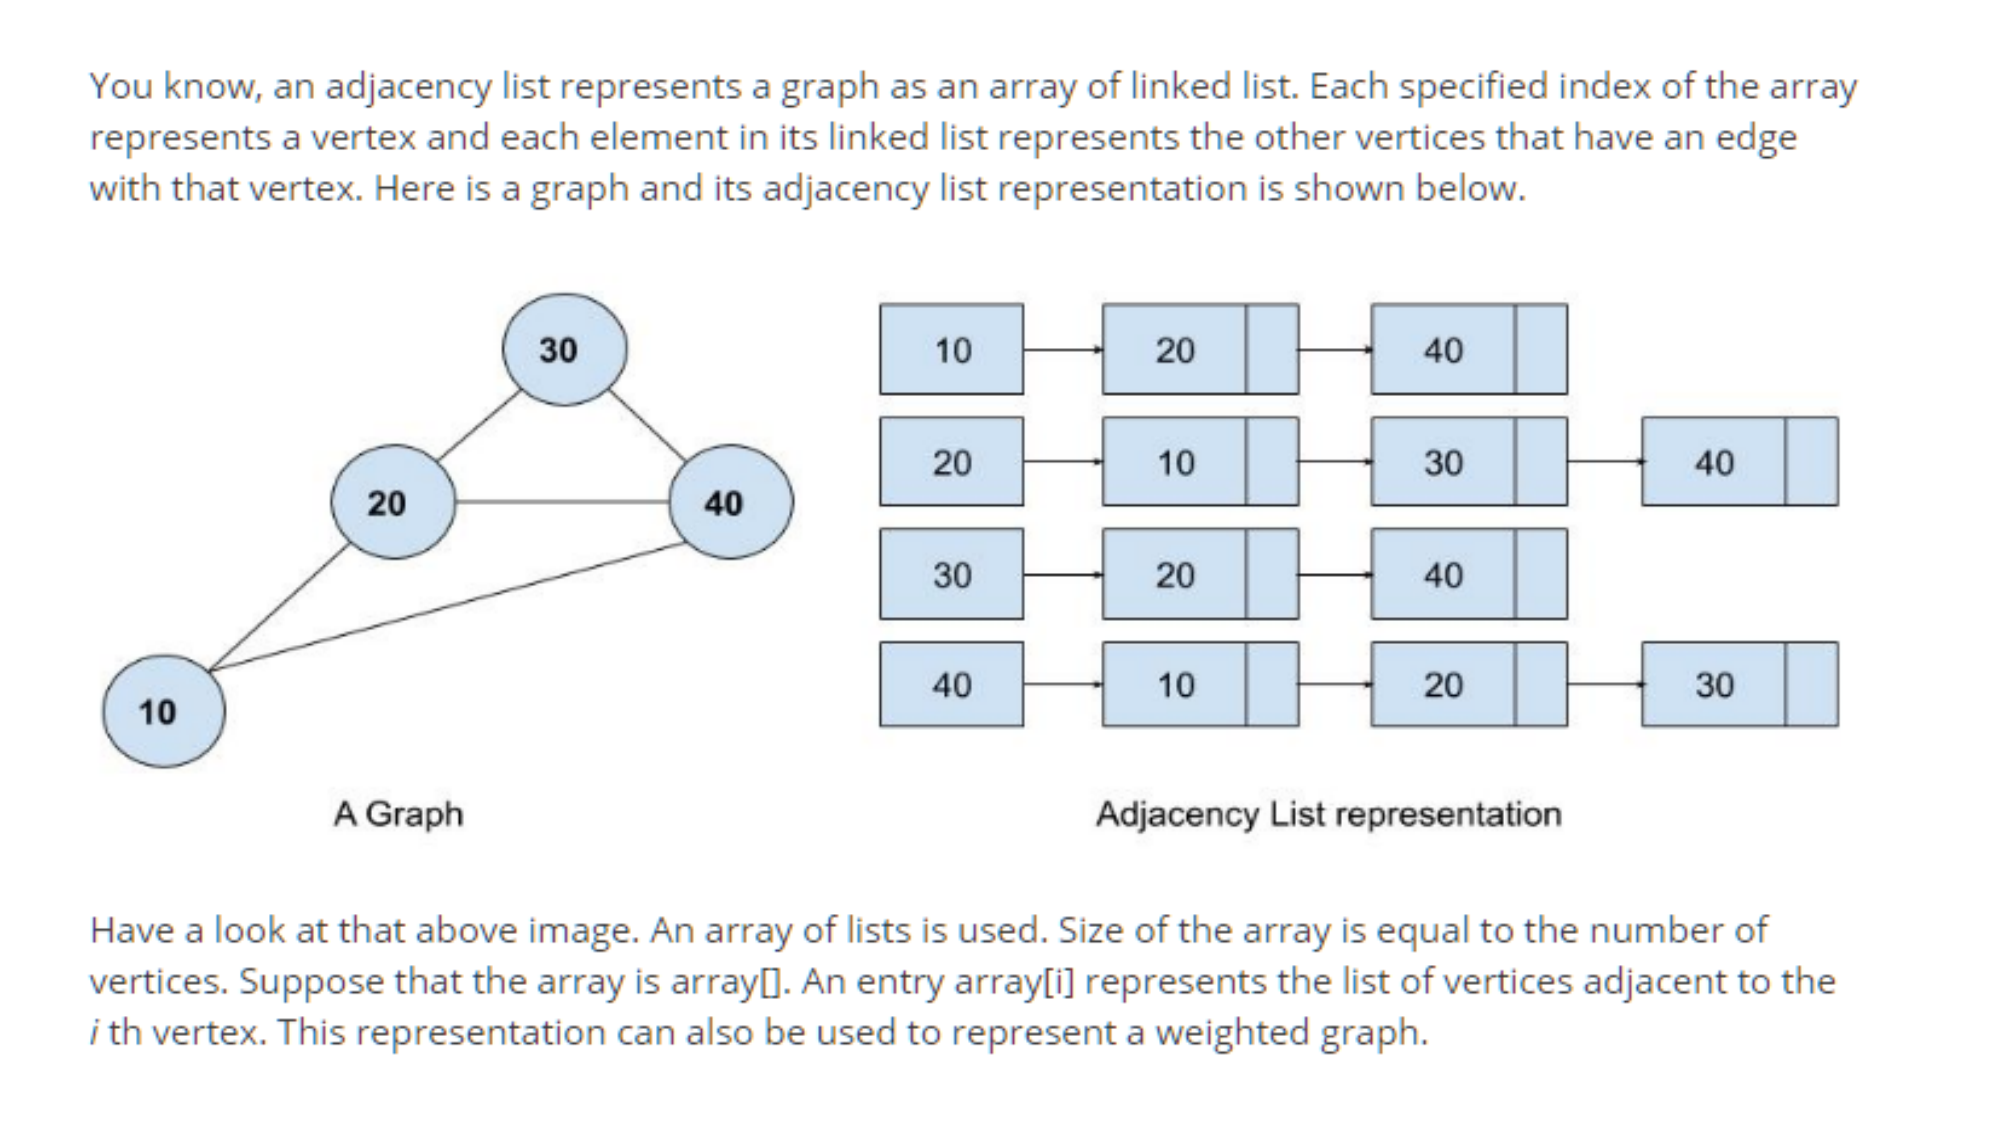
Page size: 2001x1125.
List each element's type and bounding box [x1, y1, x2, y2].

list [60, 48, 1919, 1079]
